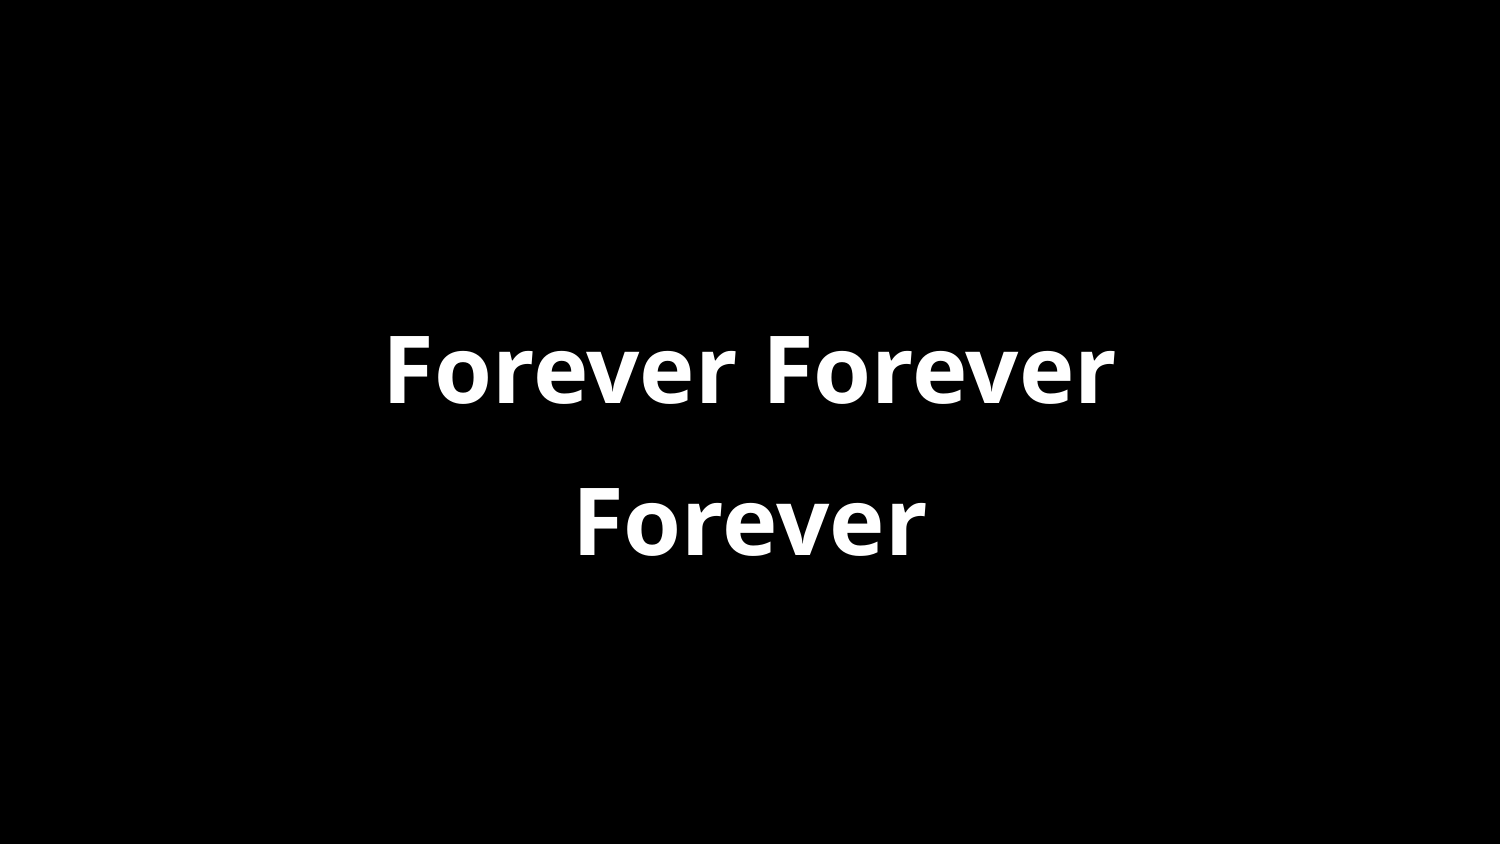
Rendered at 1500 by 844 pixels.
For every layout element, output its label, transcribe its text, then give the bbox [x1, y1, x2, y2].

text_box Forever Forever Forever [74, 262, 1425, 581]
